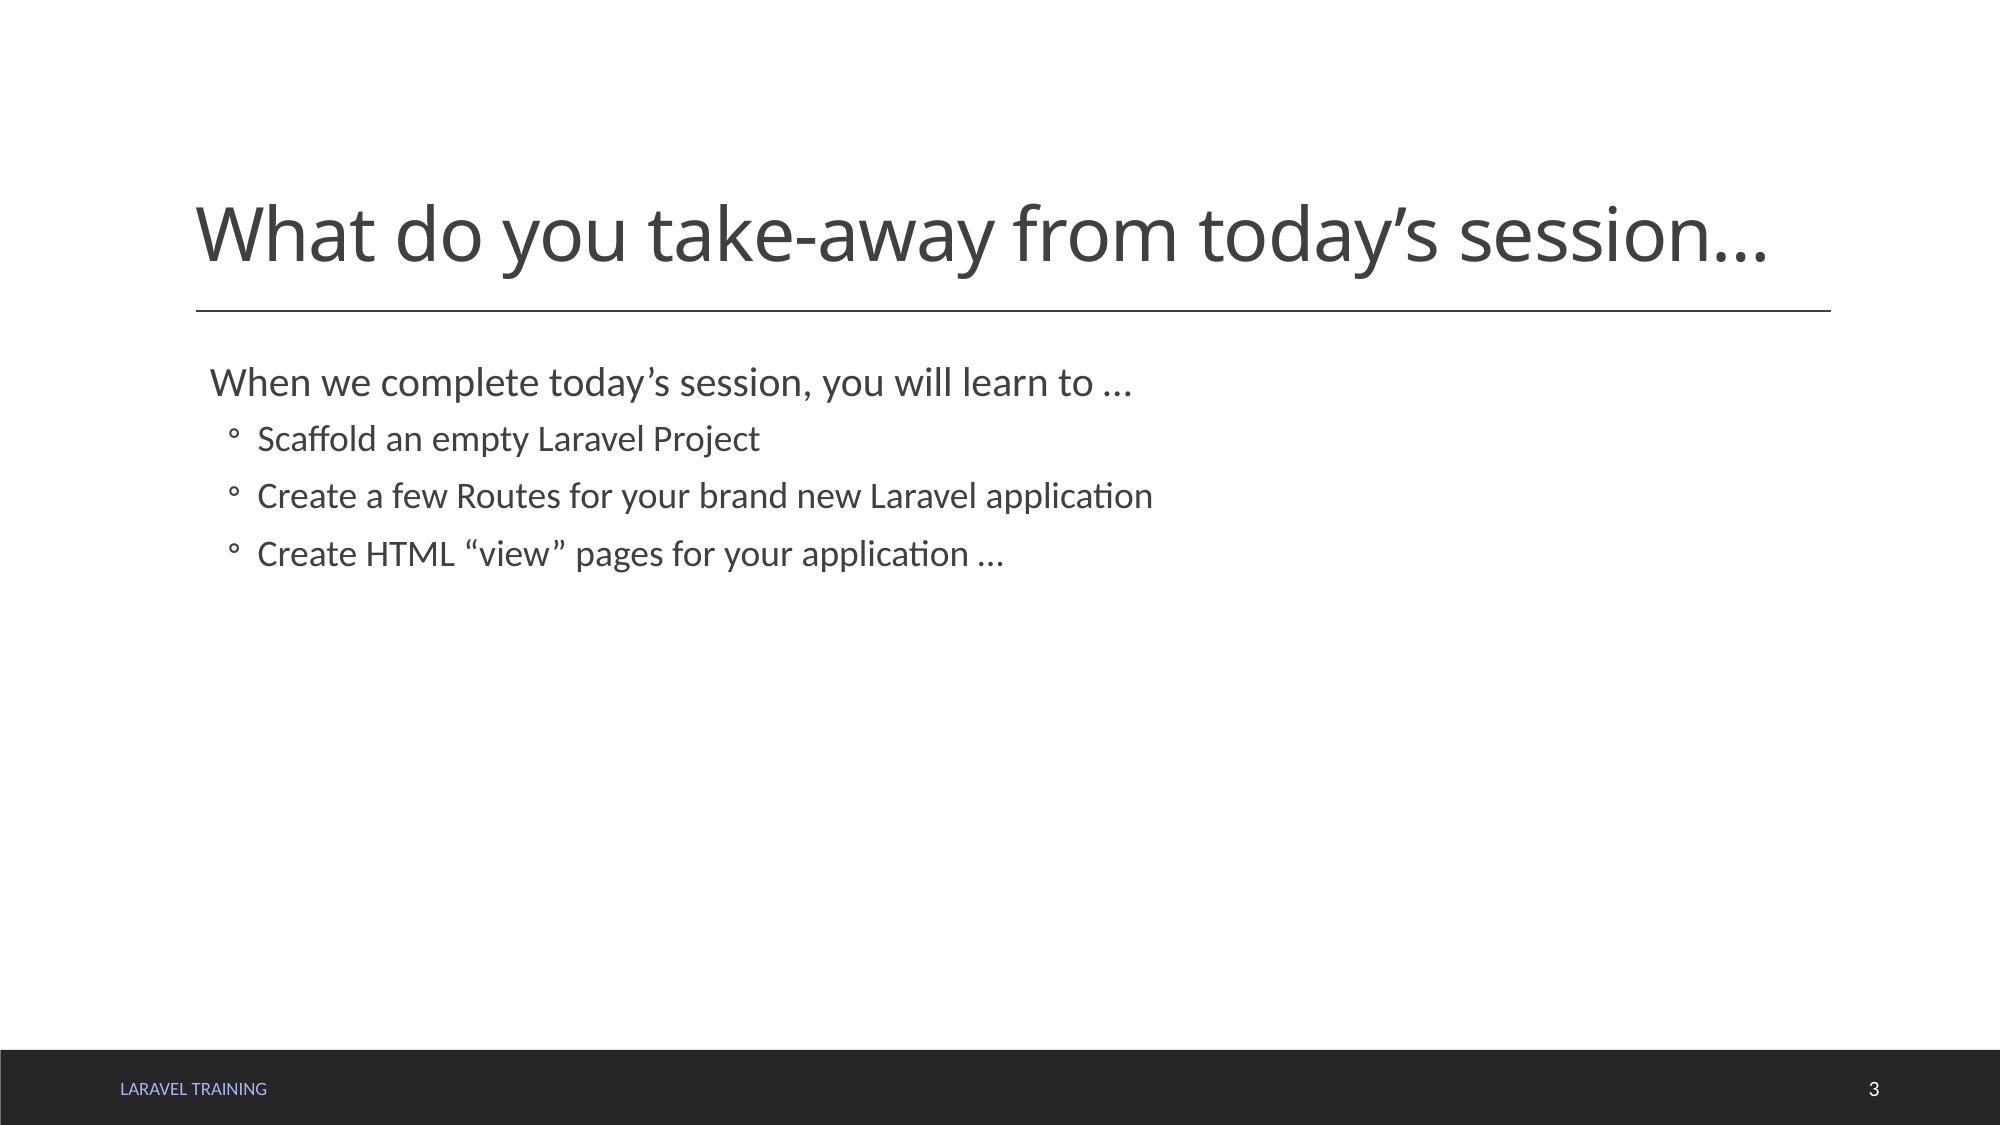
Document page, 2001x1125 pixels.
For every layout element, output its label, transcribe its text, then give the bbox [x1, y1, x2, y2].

footer LARAVEL TRAINING [105, 1057, 1224, 1118]
text_box When we complete today’s session, you will learn to … Scaffold an empty Laravel Project Create a few Routes for your brand new Laravel application Create HTML “view” pages for your application … [180, 347, 1794, 963]
slide_number 3 [1793, 1057, 1895, 1118]
title What do you take-away from today’s session… [180, 47, 1830, 285]
